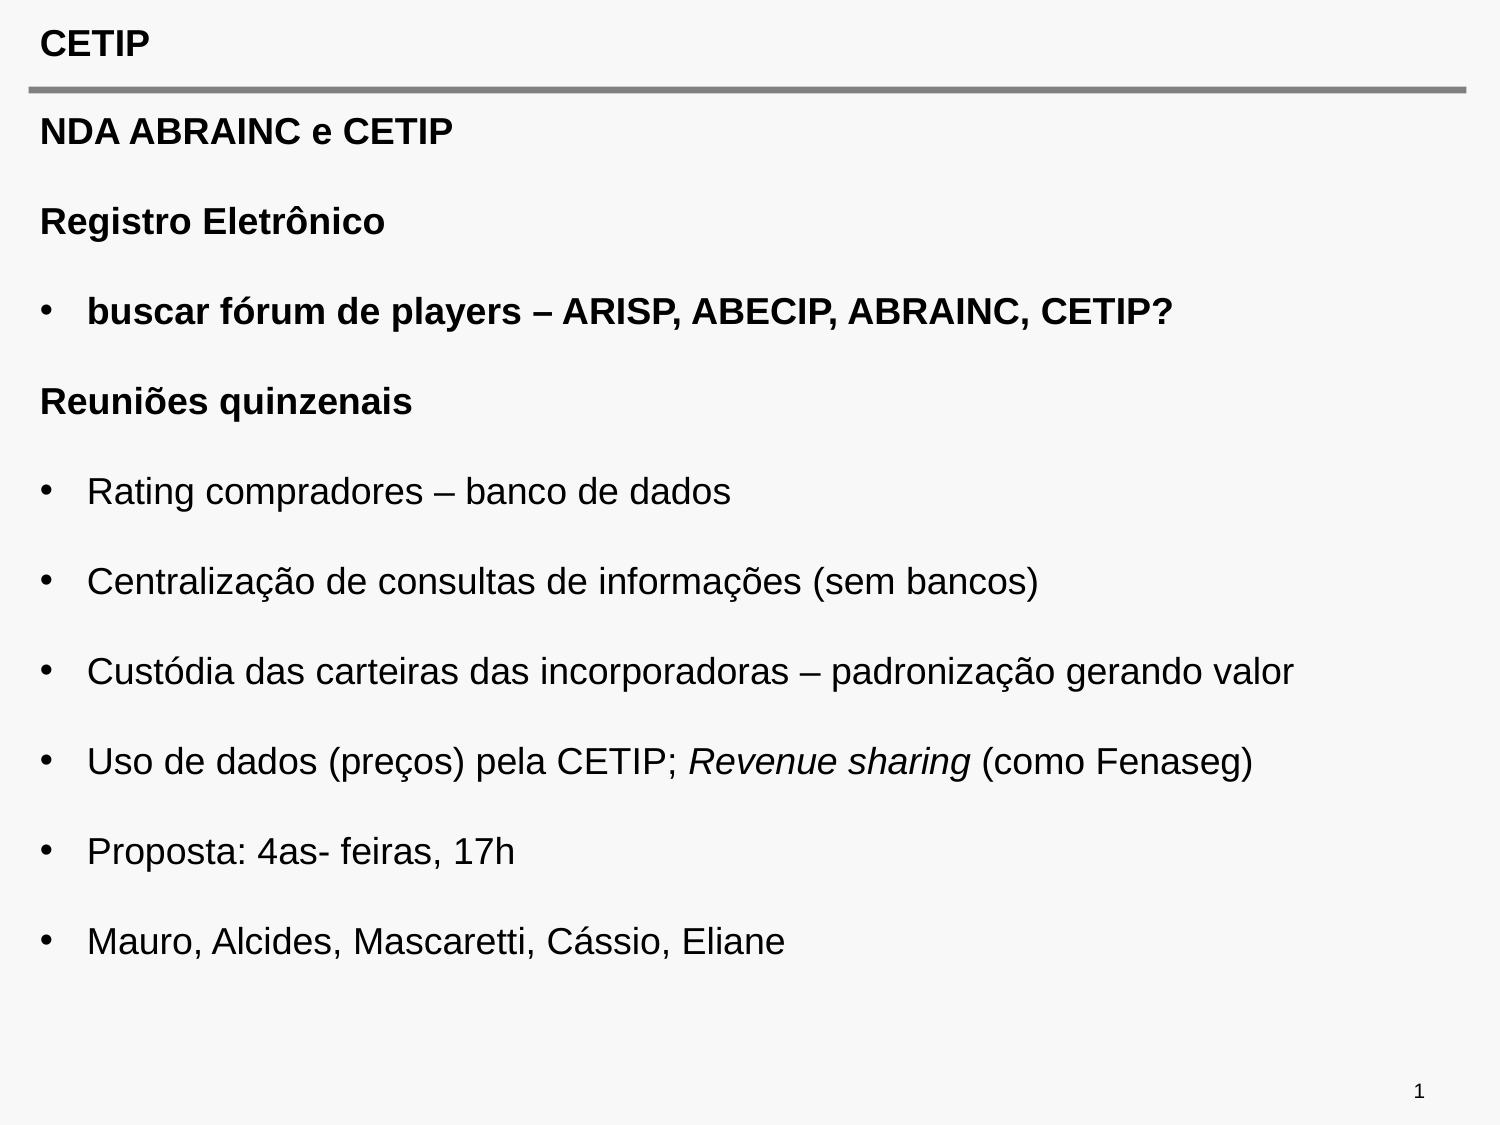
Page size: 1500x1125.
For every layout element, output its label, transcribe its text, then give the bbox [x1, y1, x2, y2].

text_box 1 [1074, 1077, 1425, 1103]
title CETIP [39, 24, 1254, 66]
text_box NDA ABRAINC e CETIP Registro Eletrônico buscar fórum de players – ARISP, ABECIP, ABRAINC, CETIP? Reuniões quinzenais Rating compradores – banco de dados Centralização de consultas de informações (sem bancos) Custódia das carteiras das incorporadoras – padronização gerando valor Uso de dados (preços) pela CETIP; Revenue sharing (como Fenaseg) Proposta: 4as- feiras, 17h Mauro, Alcides, Mascaretti, Cássio, Eliane [29, 101, 1445, 1013]
